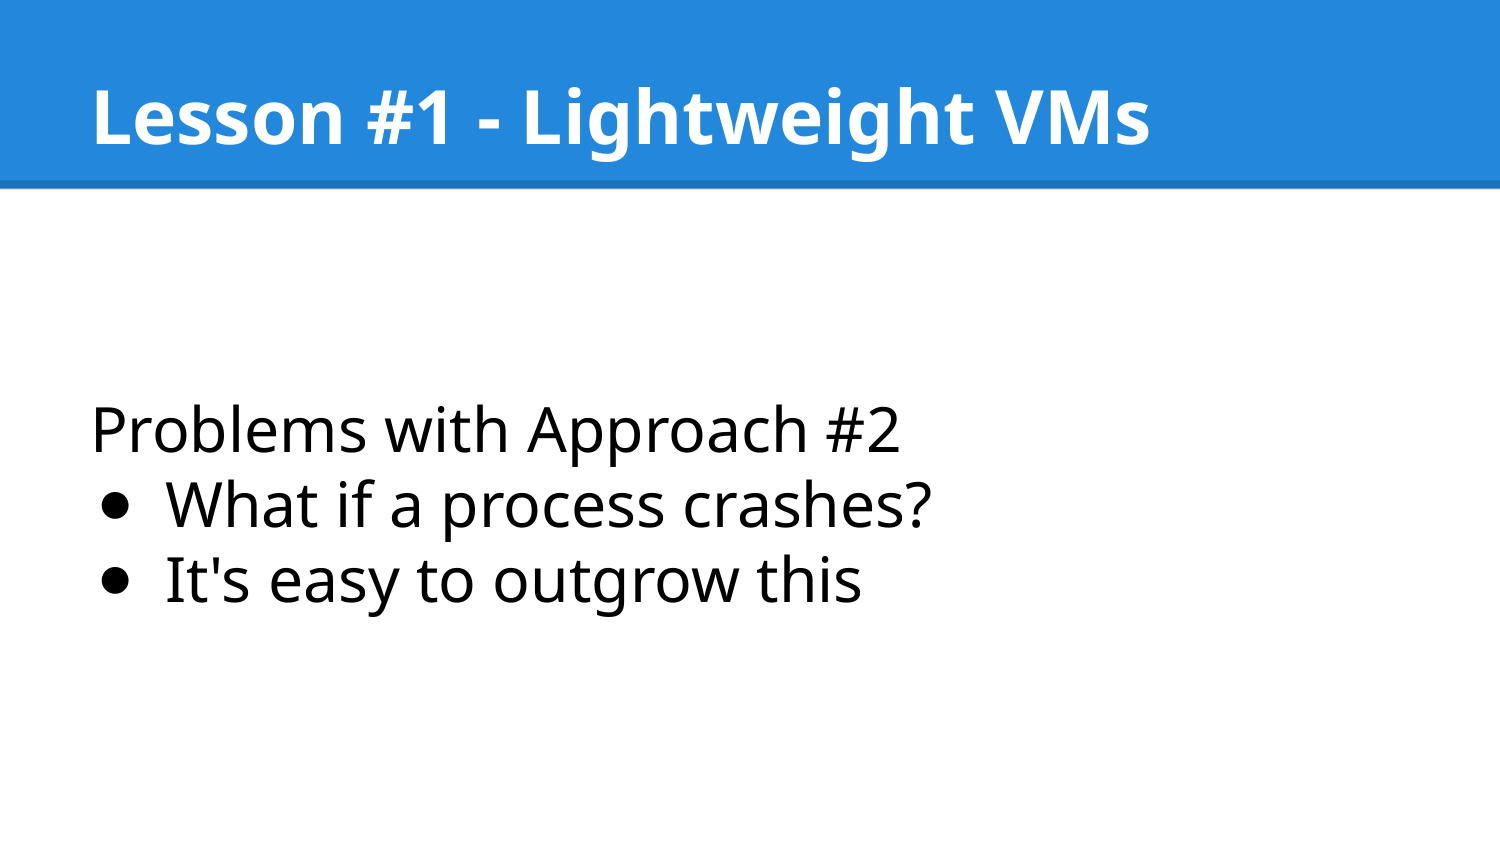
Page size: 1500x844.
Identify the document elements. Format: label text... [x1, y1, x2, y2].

title Lesson #1 - Lightweight VMs [75, 33, 1425, 175]
list Problems with Approach #2 What if a process crashes? It's easy to outgrow this [75, 196, 1425, 808]
